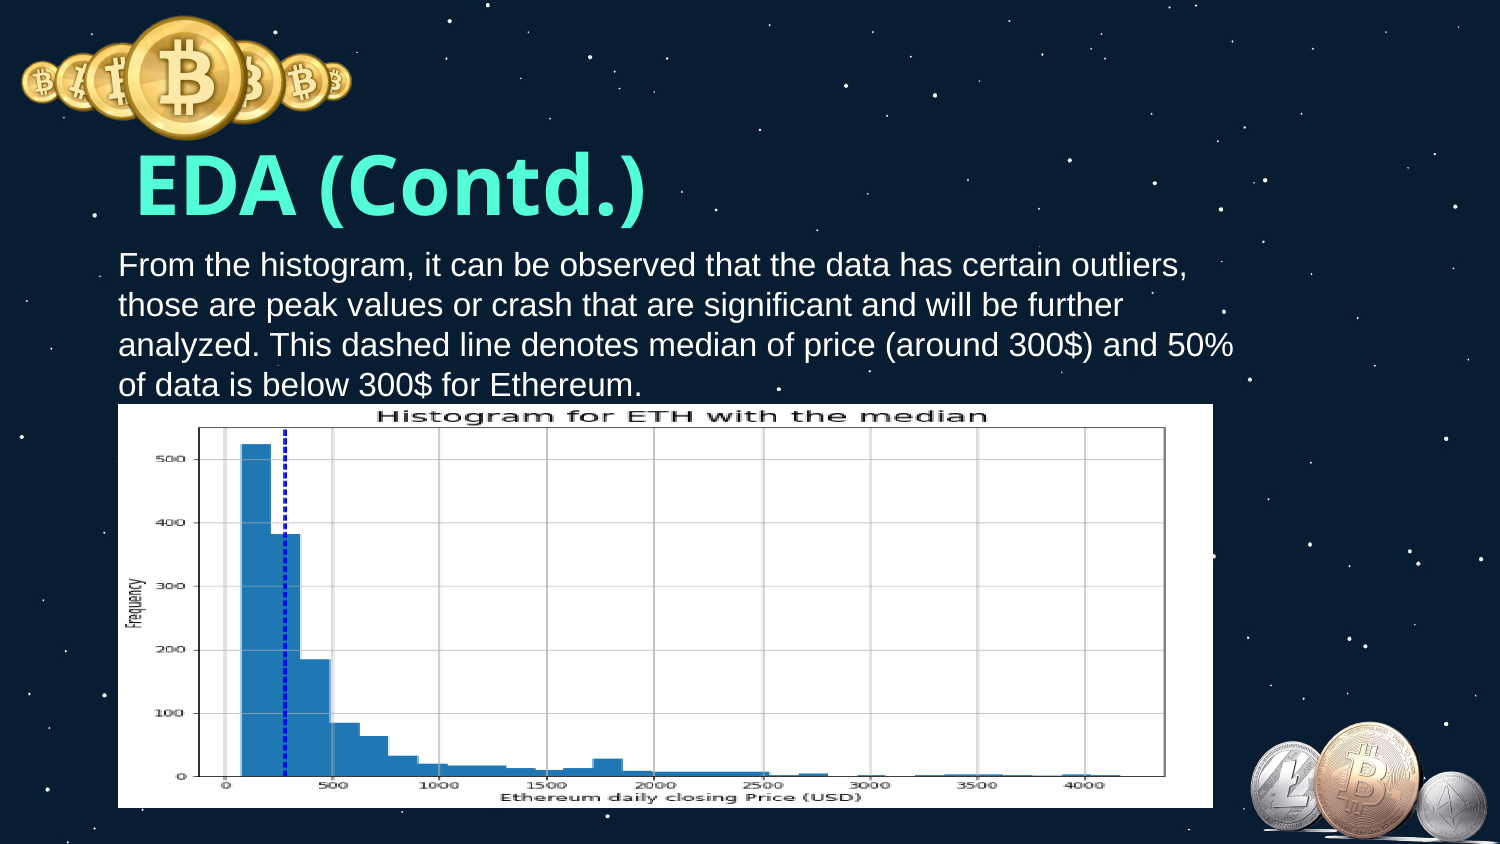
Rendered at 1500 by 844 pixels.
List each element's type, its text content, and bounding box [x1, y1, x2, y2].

picture [0, 0, 1500, 844]
list From the histogram, it can be observed that the data has certain outliers, those are peak values or crash that are significant and will be further analyzed. This dashed line denotes median of price (around 300$) and 50% of data is below 300$ for Ethereum. [118, 228, 1270, 422]
title EDA (Contd.) [118, 117, 1382, 212]
